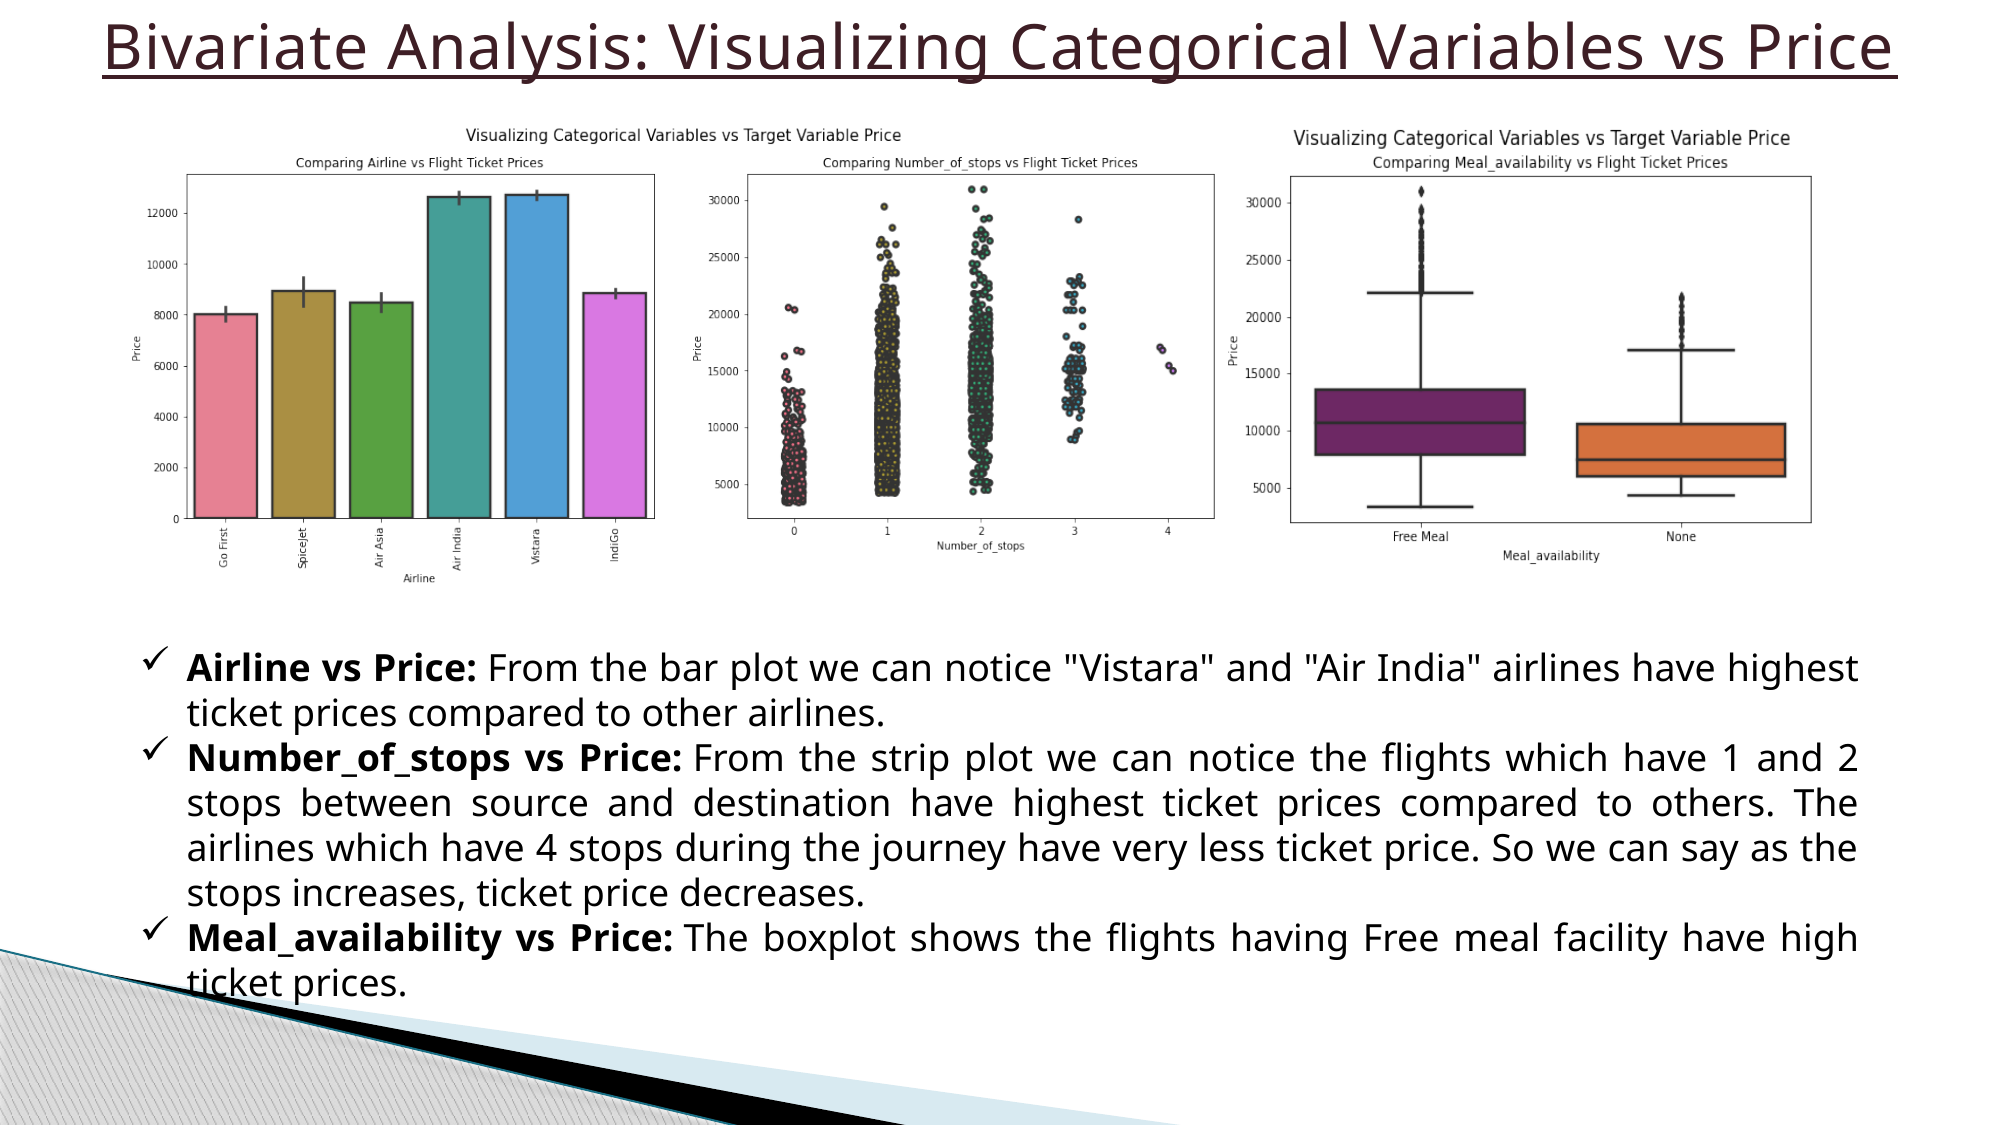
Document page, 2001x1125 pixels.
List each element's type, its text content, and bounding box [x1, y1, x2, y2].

text_box Airline vs Price: From the bar plot we can notice "Vistara" and "Air India" airlines have highest ticket prices compared to other airlines. Number_of_stops vs Price: From the strip plot we can notice the flights which have 1 and 2 stops between source and destination have highest ticket prices compared to others. The airlines which have 4 stops during the journey have very less ticket price. So we can say as the stops increases, ticket price decreases. Meal_availability vs Price: The boxplot shows the flights having Free meal facility have high ticket prices. [125, 591, 1875, 1011]
text_box Bivariate Analysis: Visualizing Categorical Variables vs Price [0, 0, 2000, 90]
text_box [124, 121, 1819, 592]
